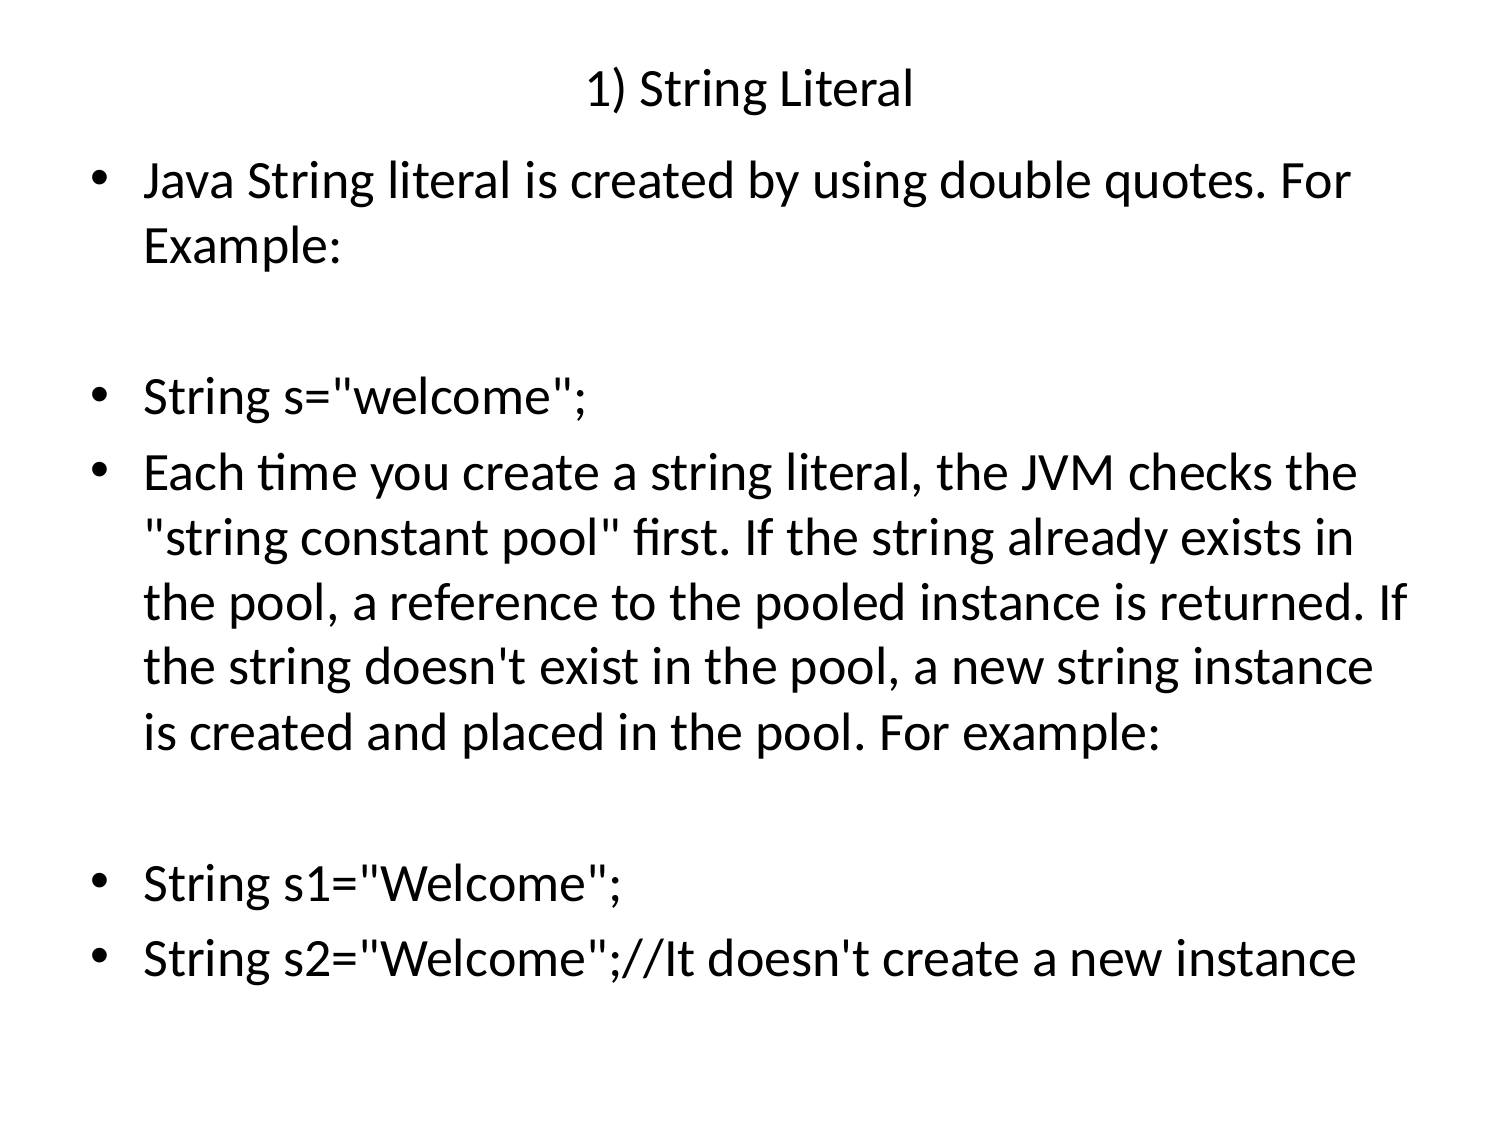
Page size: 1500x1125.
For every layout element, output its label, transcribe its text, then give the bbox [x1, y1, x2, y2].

list Java String literal is created by using double quotes. For Example: String s="welcome"; Each time you create a string literal, the JVM checks the "string constant pool" first. If the string already exists in the pool, a reference to the pooled instance is returned. If the string doesn't exist in the pool, a new string instance is created and placed in the pool. For example: String s1="Welcome"; String s2="Welcome";//It doesn't create a new instance [75, 137, 1425, 1005]
title 1) String Literal [75, 45, 1425, 126]
